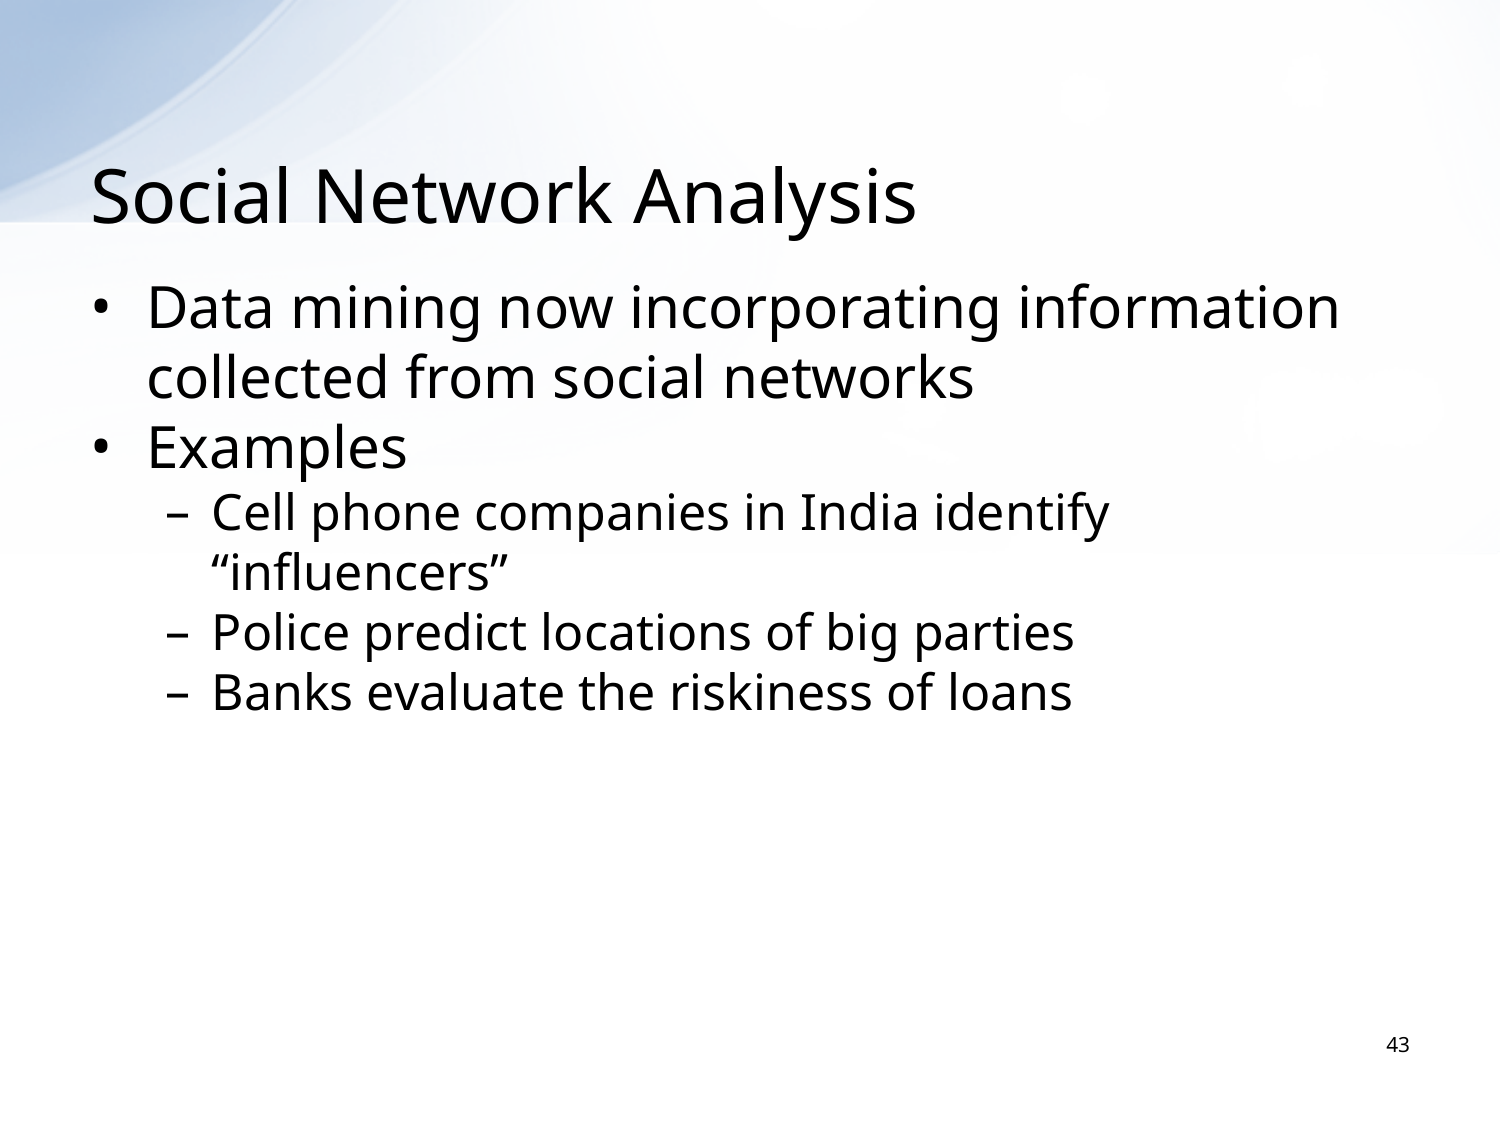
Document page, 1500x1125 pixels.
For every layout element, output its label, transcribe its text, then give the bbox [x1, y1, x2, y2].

slide_number 43 [1074, 1024, 1425, 1103]
title Social Network Analysis [75, 58, 1425, 247]
picture [0, 0, 1500, 1125]
list Data mining now incorporating information collected from social networks Examples Cell phone companies in India identify “influencers” Police predict locations of big parties Banks evaluate the riskiness of loans [75, 262, 1425, 1005]
